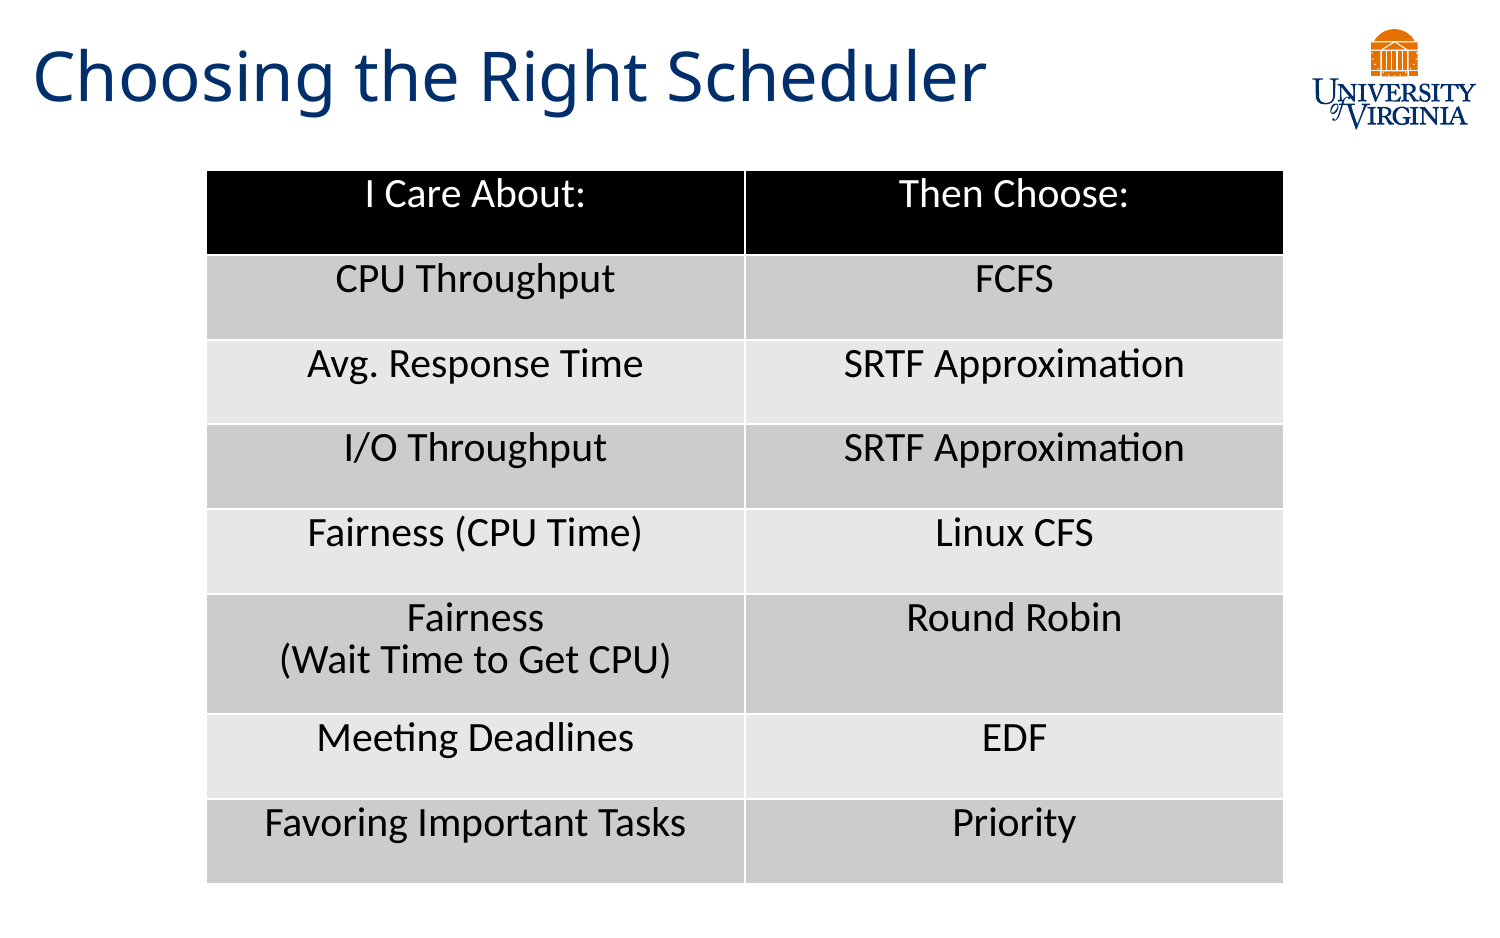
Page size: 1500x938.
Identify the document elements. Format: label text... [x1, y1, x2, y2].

table_cell Favoring Important Tasks [207, 800, 744, 883]
table_cell EDF [746, 715, 1283, 798]
table_cell Round Robin [746, 595, 1283, 713]
table_cell FCFS [746, 256, 1283, 339]
table_cell Fairness (CPU Time) [207, 510, 744, 593]
table_cell Fairness (Wait Time to Get CPU) [207, 595, 744, 713]
table_cell SRTF Approximation [746, 341, 1283, 423]
table_cell CPU Throughput [207, 256, 744, 339]
table_header Then Choose: [746, 171, 1283, 254]
table_cell Avg. Response Time [207, 341, 744, 423]
table_header I Care About: [207, 171, 744, 254]
table_cell Priority [746, 800, 1283, 883]
table_cell I/O Throughput [207, 425, 744, 508]
table_cell SRTF Approximation [746, 425, 1283, 508]
title Choosing the Right Scheduler [17, 14, 1297, 145]
table_cell Meeting Deadlines [207, 715, 744, 798]
table_cell Linux CFS [746, 510, 1283, 593]
